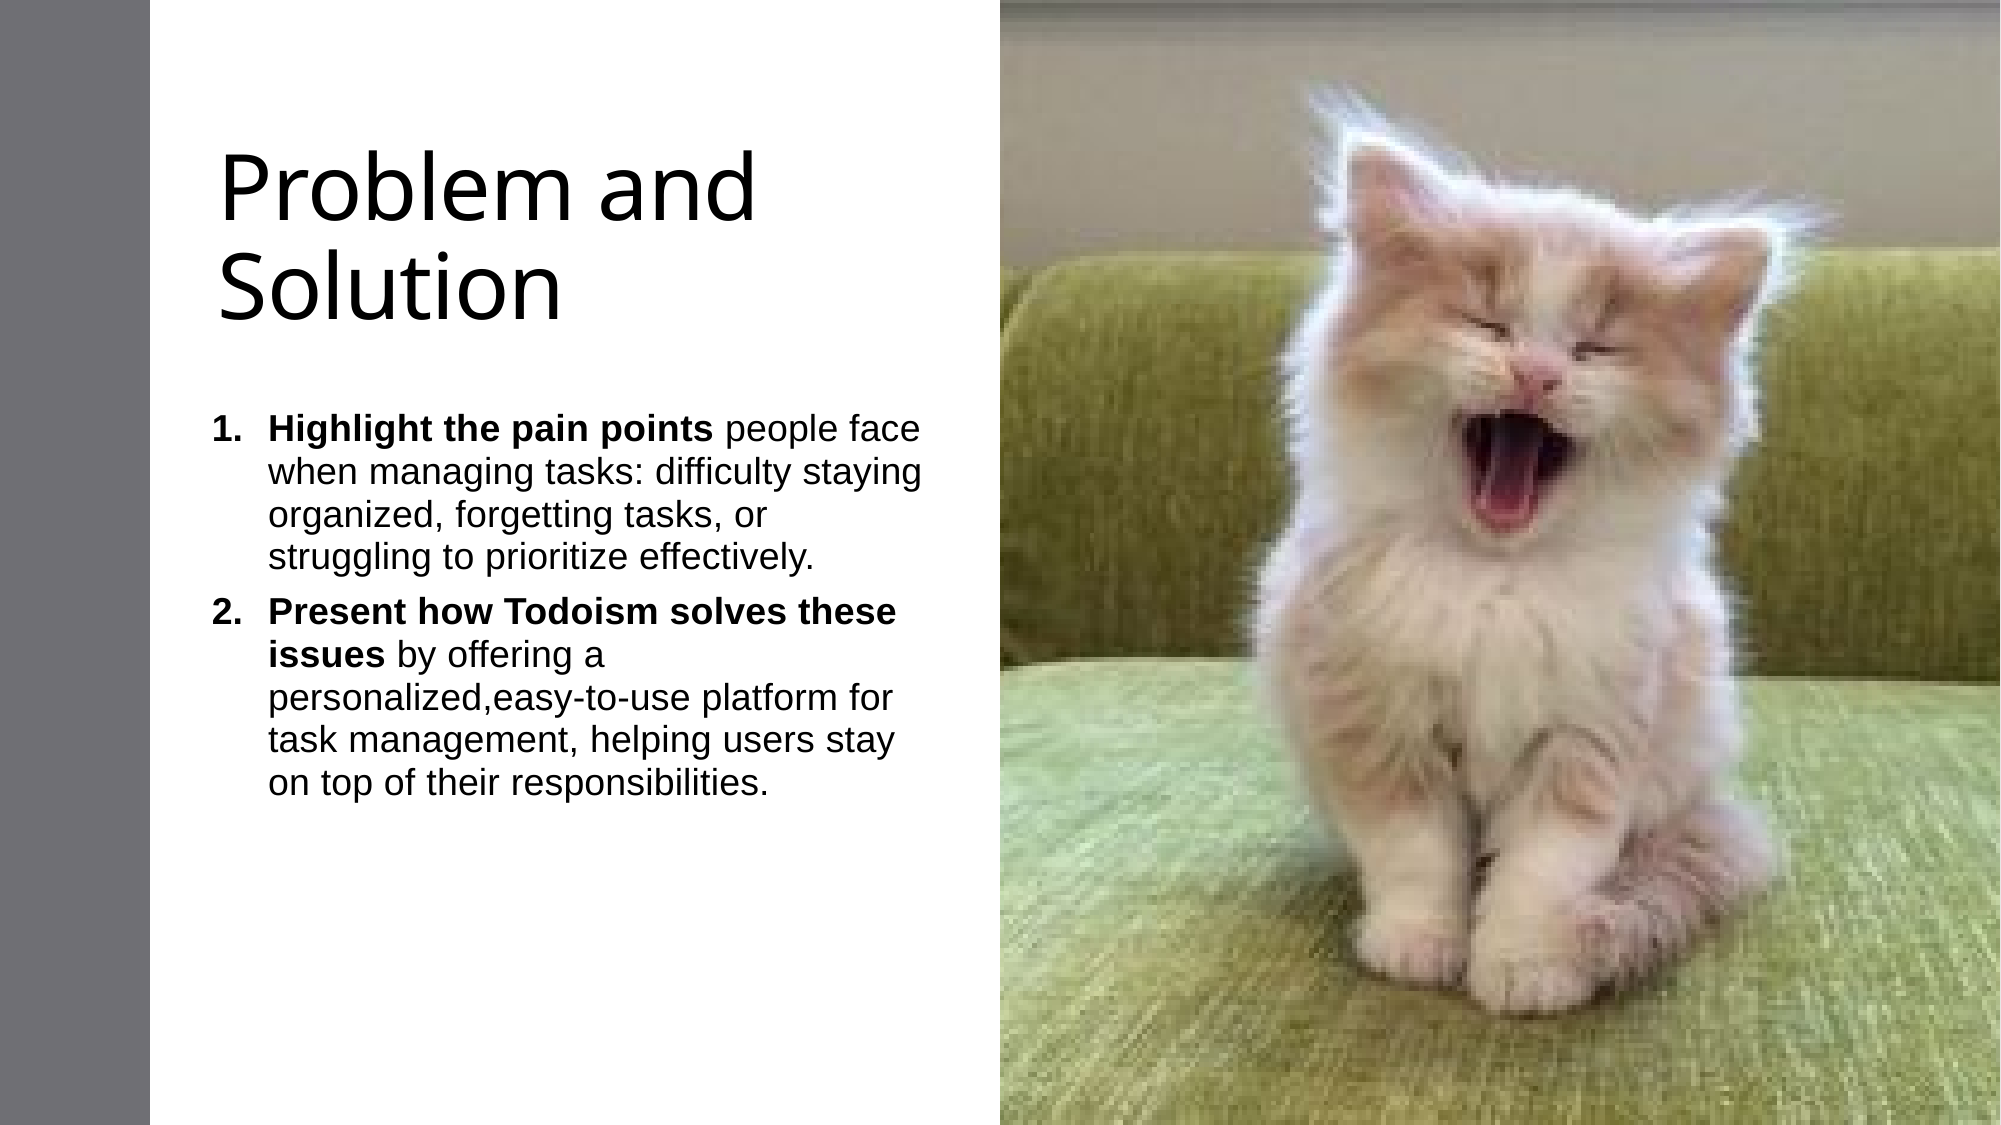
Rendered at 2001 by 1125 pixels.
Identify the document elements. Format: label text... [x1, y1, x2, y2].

text_box [0, 0, 151, 1125]
title Problem and Solution [202, 92, 947, 348]
picture [999, 0, 2000, 1125]
list Highlight the pain points people face when managing tasks: difficulty staying organized, forgetting tasks, or struggling to prioritize effectively. Present how Todoism solves these issues by offering a personalized,easy-to-use platform for task management, helping users stay on top of their responsibilities. [196, 399, 947, 1032]
